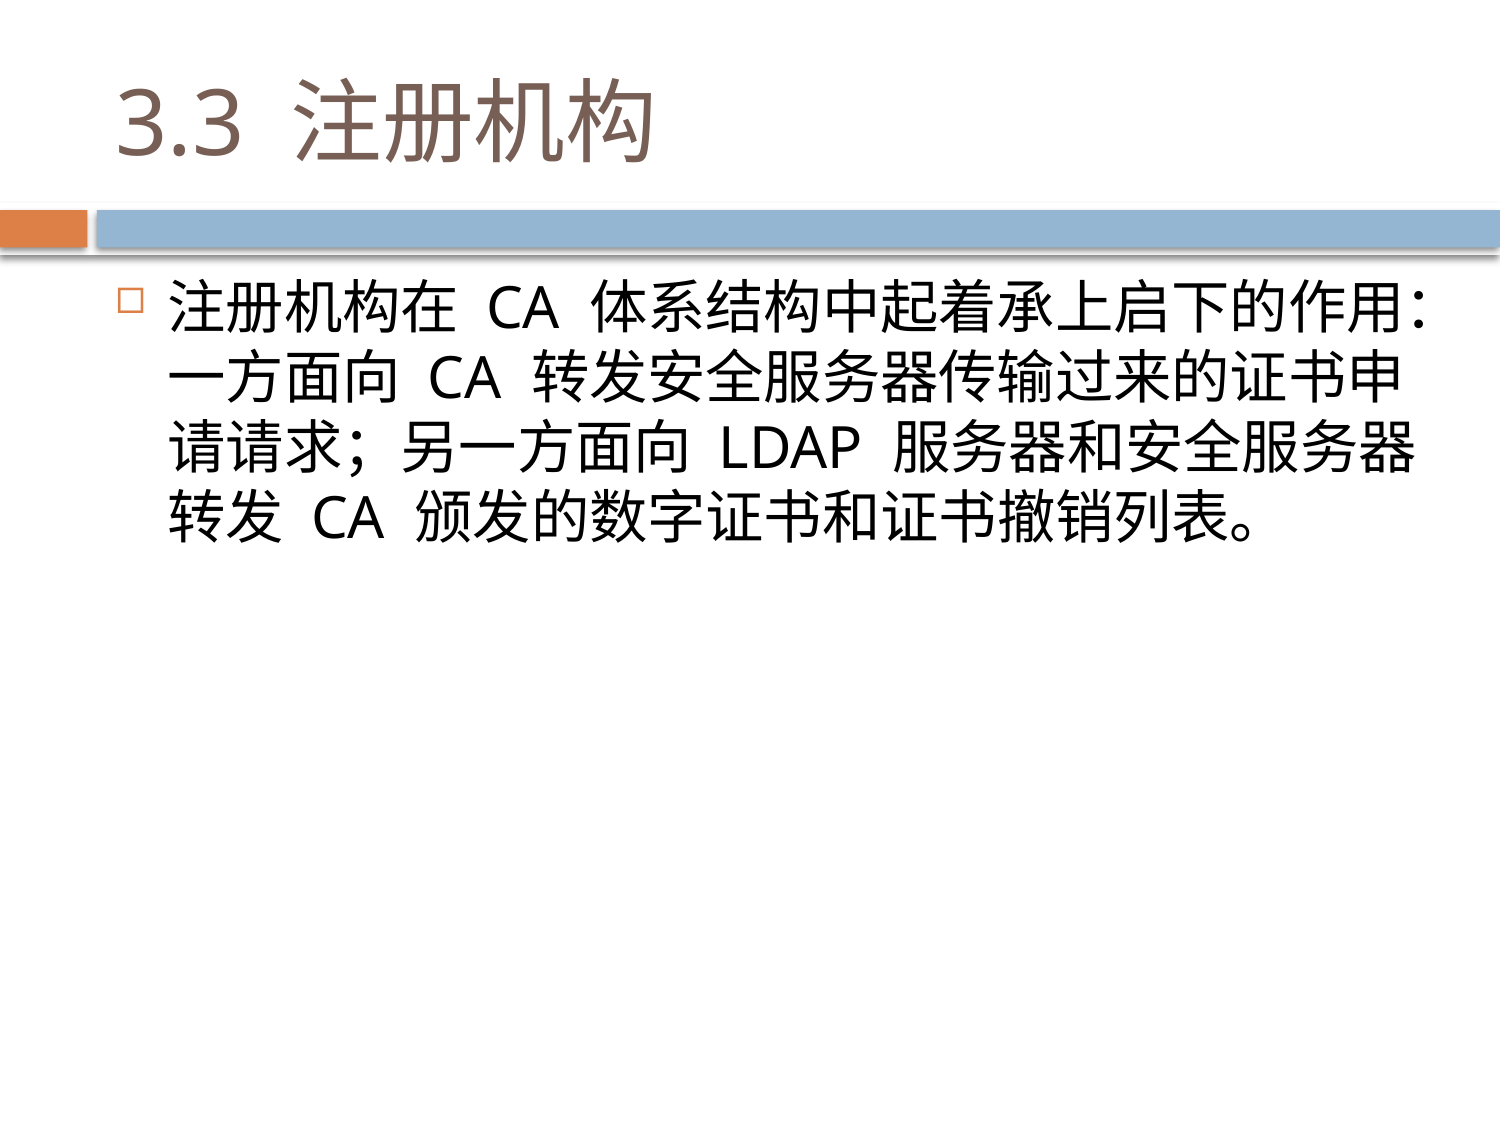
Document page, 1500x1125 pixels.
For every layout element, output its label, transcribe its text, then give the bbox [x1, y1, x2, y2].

title 3.3 注册机构 [100, 37, 1438, 200]
list 注册机构在 CA 体系结构中起着承上启下的作用：一方面向 CA 转发安全服务器传输过来的证书申请请求；另一方面向 LDAP 服务器和安全服务器转发 CA 颁发的数字证书和证书撤销列表。 [100, 262, 1438, 1000]
